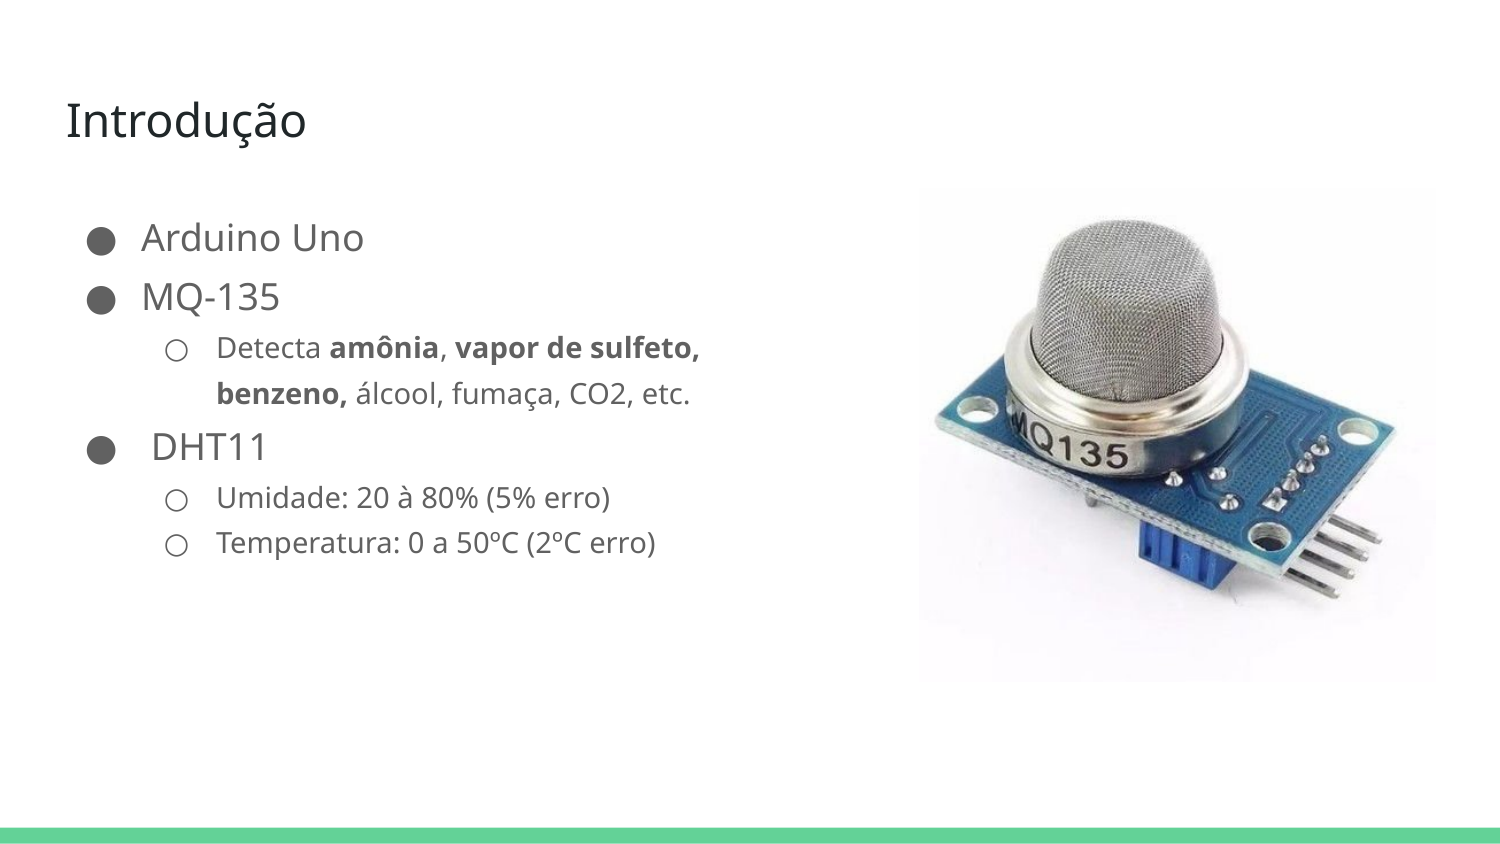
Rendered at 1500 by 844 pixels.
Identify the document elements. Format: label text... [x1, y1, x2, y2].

list Arduino Uno MQ-135 Detecta amônia, vapor de sulfeto, benzeno, álcool, fumaça, CO2, etc. DHT11 Umidade: 20 à 80% (5% erro) Temperatura: 0 a 50ºC (2ºC erro) [51, 189, 750, 750]
title Introdução [51, 72, 1449, 167]
picture [919, 188, 1436, 683]
